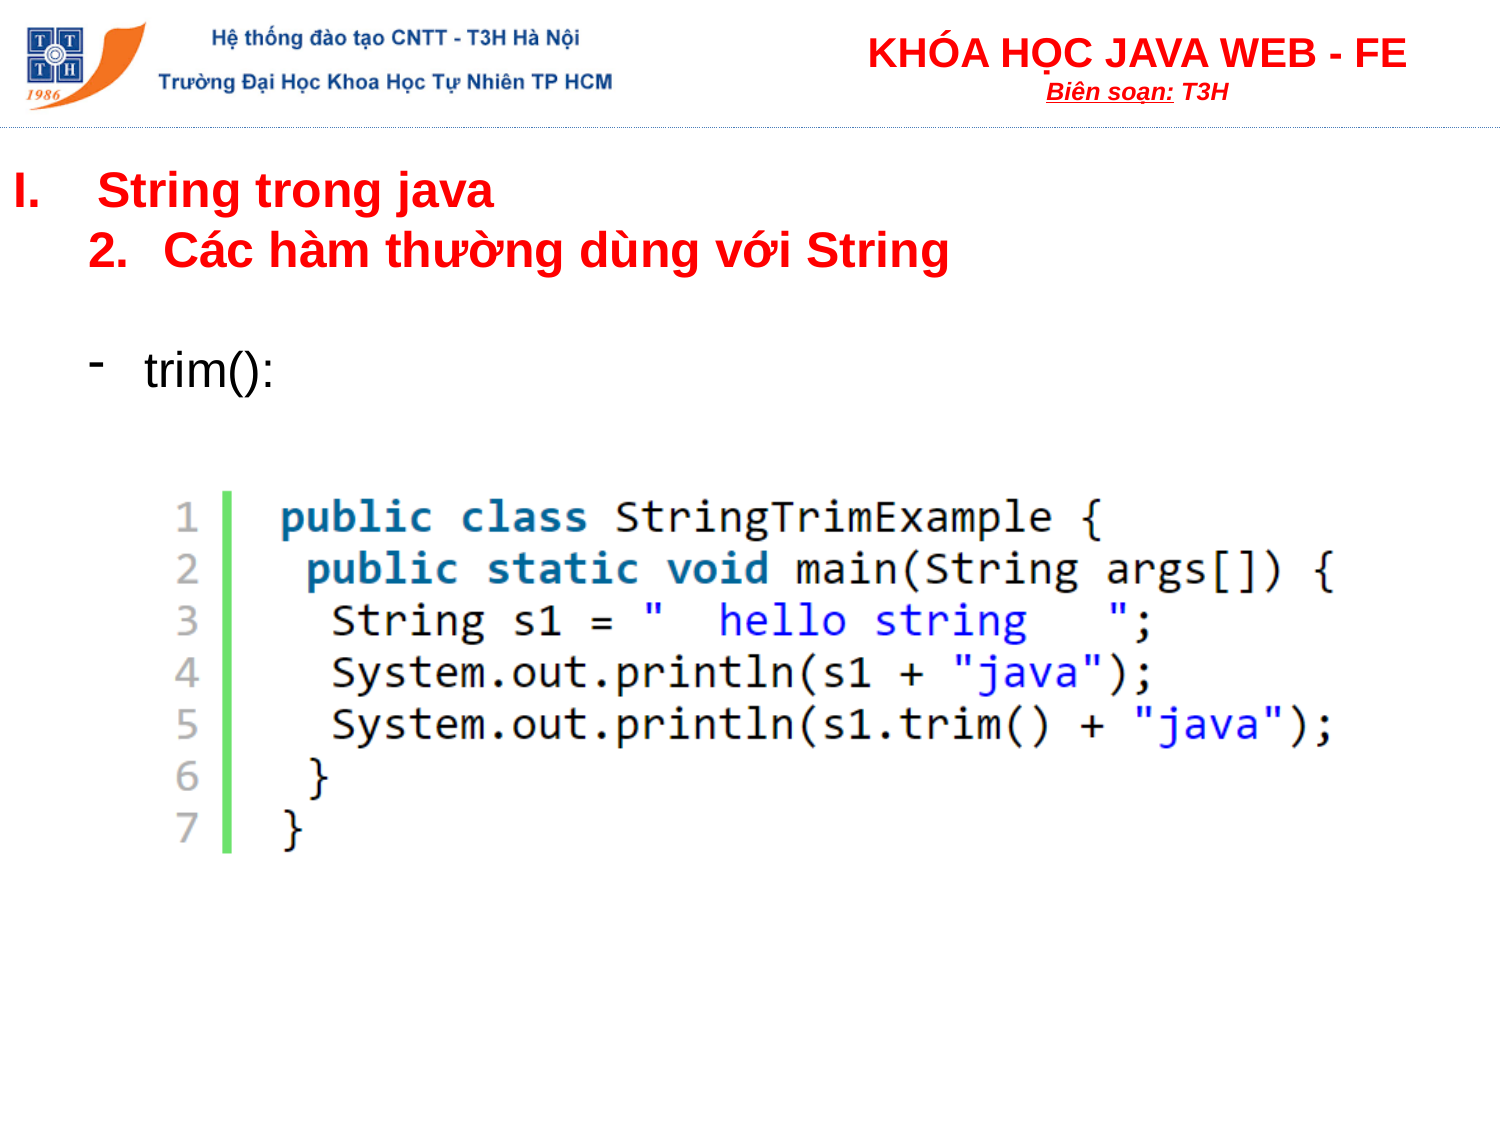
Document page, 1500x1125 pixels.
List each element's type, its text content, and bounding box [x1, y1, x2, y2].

text_box String trong java Các hàm thường dùng với String trim(): [0, 149, 1500, 405]
text_box KHÓA HỌC JAVA WEB - FE Biên soạn: T3H [787, 2, 1488, 127]
picture [3, 1, 642, 127]
picture [160, 474, 1338, 871]
